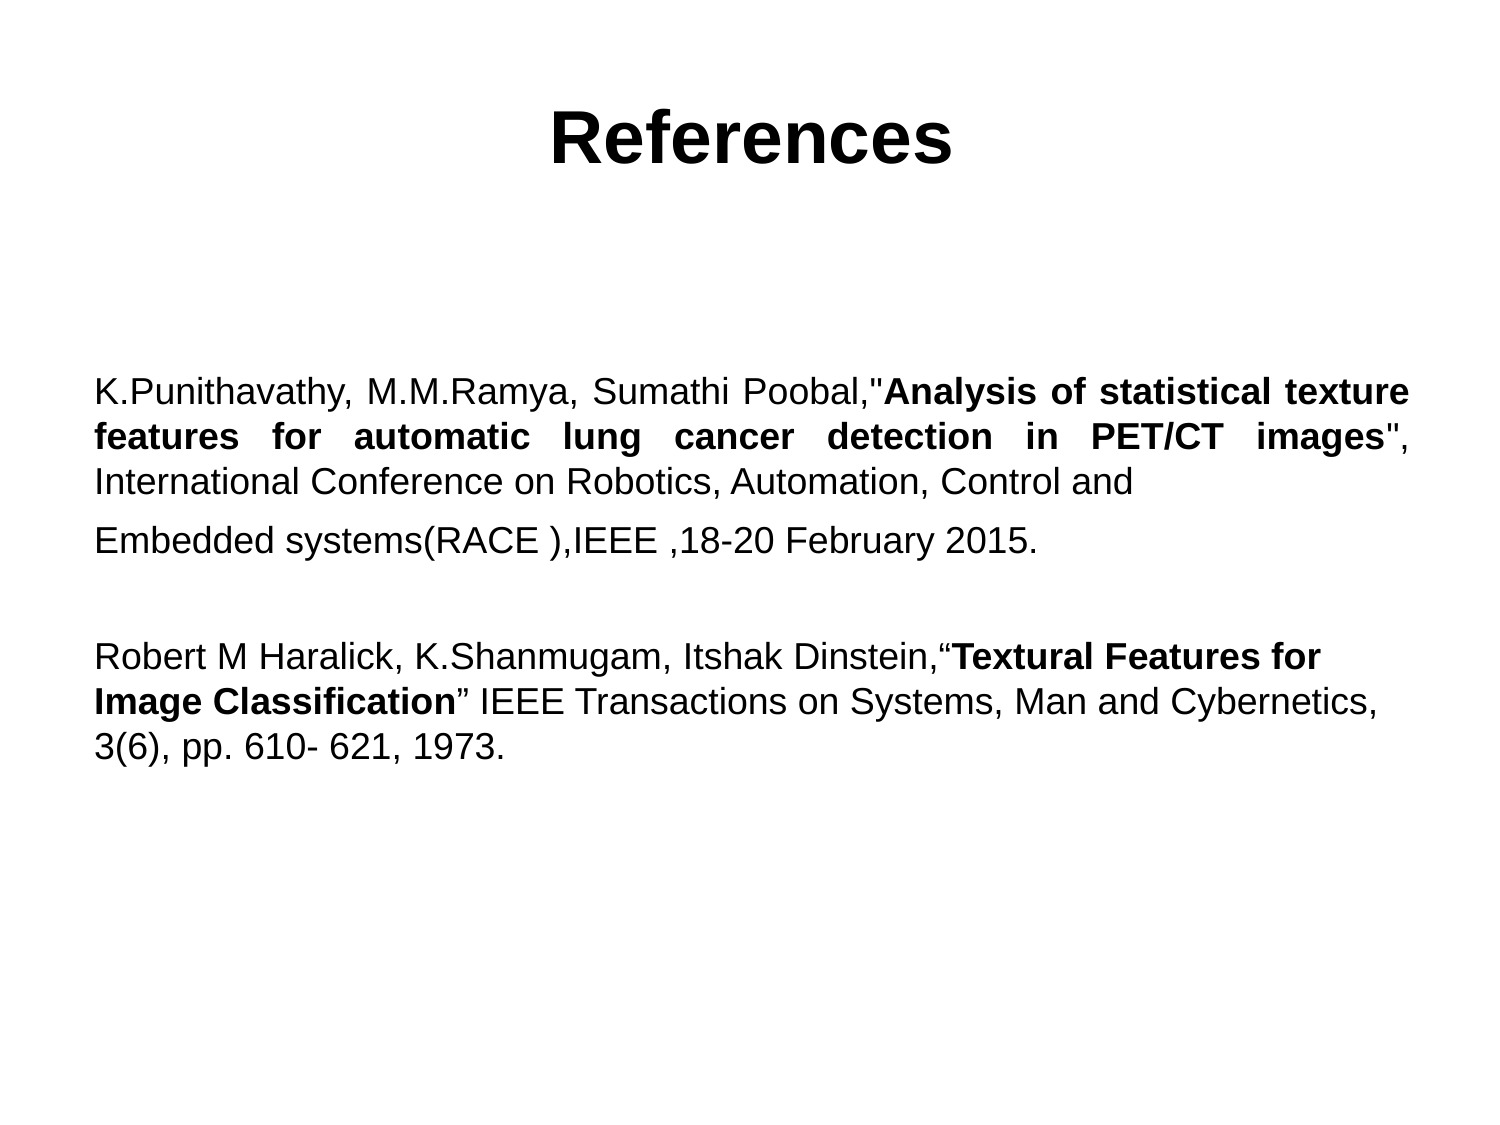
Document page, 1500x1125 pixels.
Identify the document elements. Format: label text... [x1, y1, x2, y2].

list References K.Punithavathy, M.M.Ramya, Sumathi Poobal,"Analysis of statistical texture features for automatic lung cancer detection in PET/CT images", International Conference on Robotics, Automation, Control and Embedded systems(RACE ),IEEE ,18-20 February 2015. Robert M Haralick, K.Shanmugam, Itshak Dinstein,“Textural Features for Image Classification” IEEE Transactions on Systems, Man and Cybernetics, 3(6), pp. 610- 621, 1973. [75, 73, 1425, 1005]
